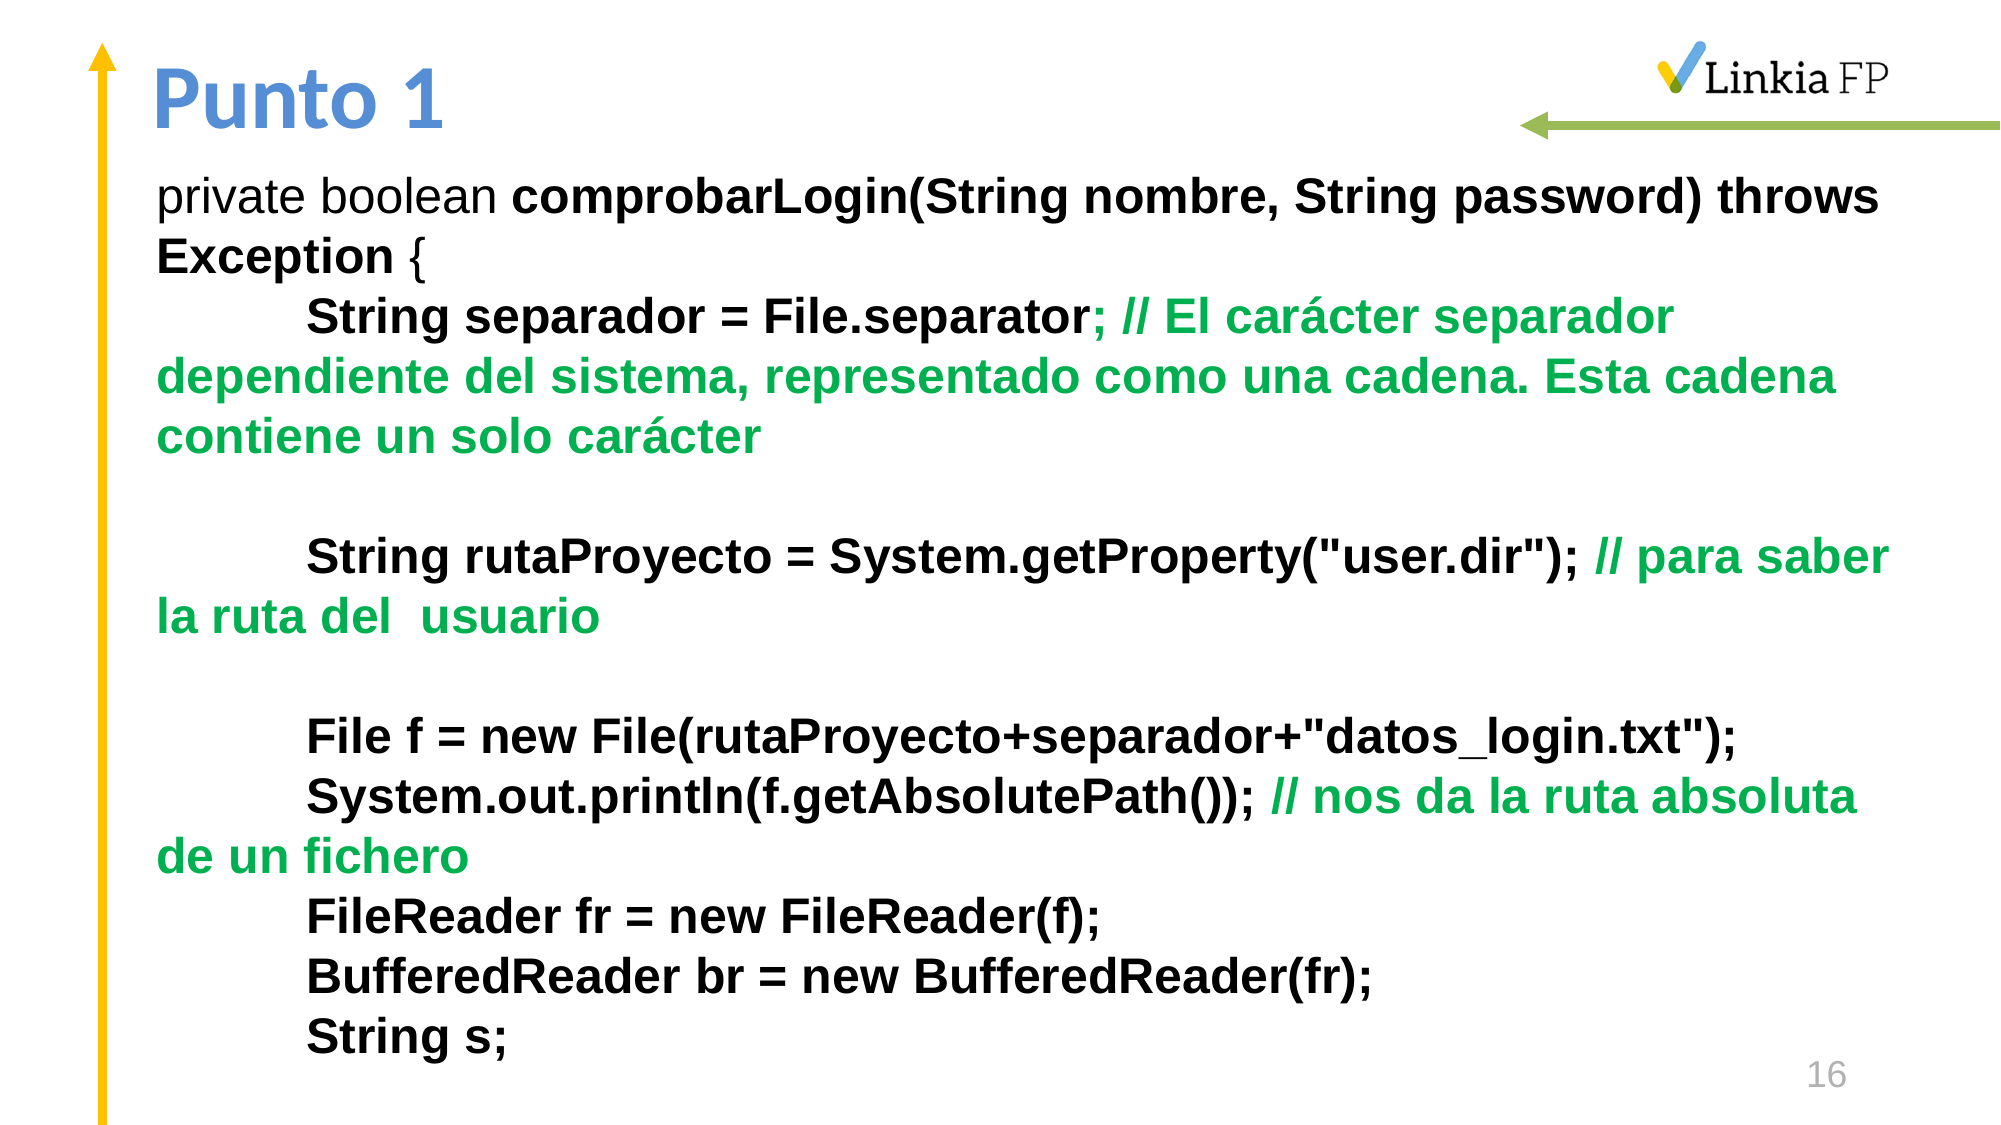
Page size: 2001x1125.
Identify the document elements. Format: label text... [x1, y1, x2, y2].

title Punto 1 [137, 27, 1945, 156]
text_box private boolean comprobarLogin(String nombre, String password) throws Exception { String separador = File.separator; // El carácter separador dependiente del sistema, representado como una cadena. Esta cadena contiene un solo carácter String rutaProyecto = System.getProperty("user.dir"); // para saber la ruta del usuario File f = new File(rutaProyecto+separador+"datos_login.txt"); System.out.println(f.getAbsolutePath()); // nos da la ruta absoluta de un fichero FileReader fr = new FileReader(f); BufferedReader br = new BufferedReader(fr); String s; [141, 155, 1910, 1125]
